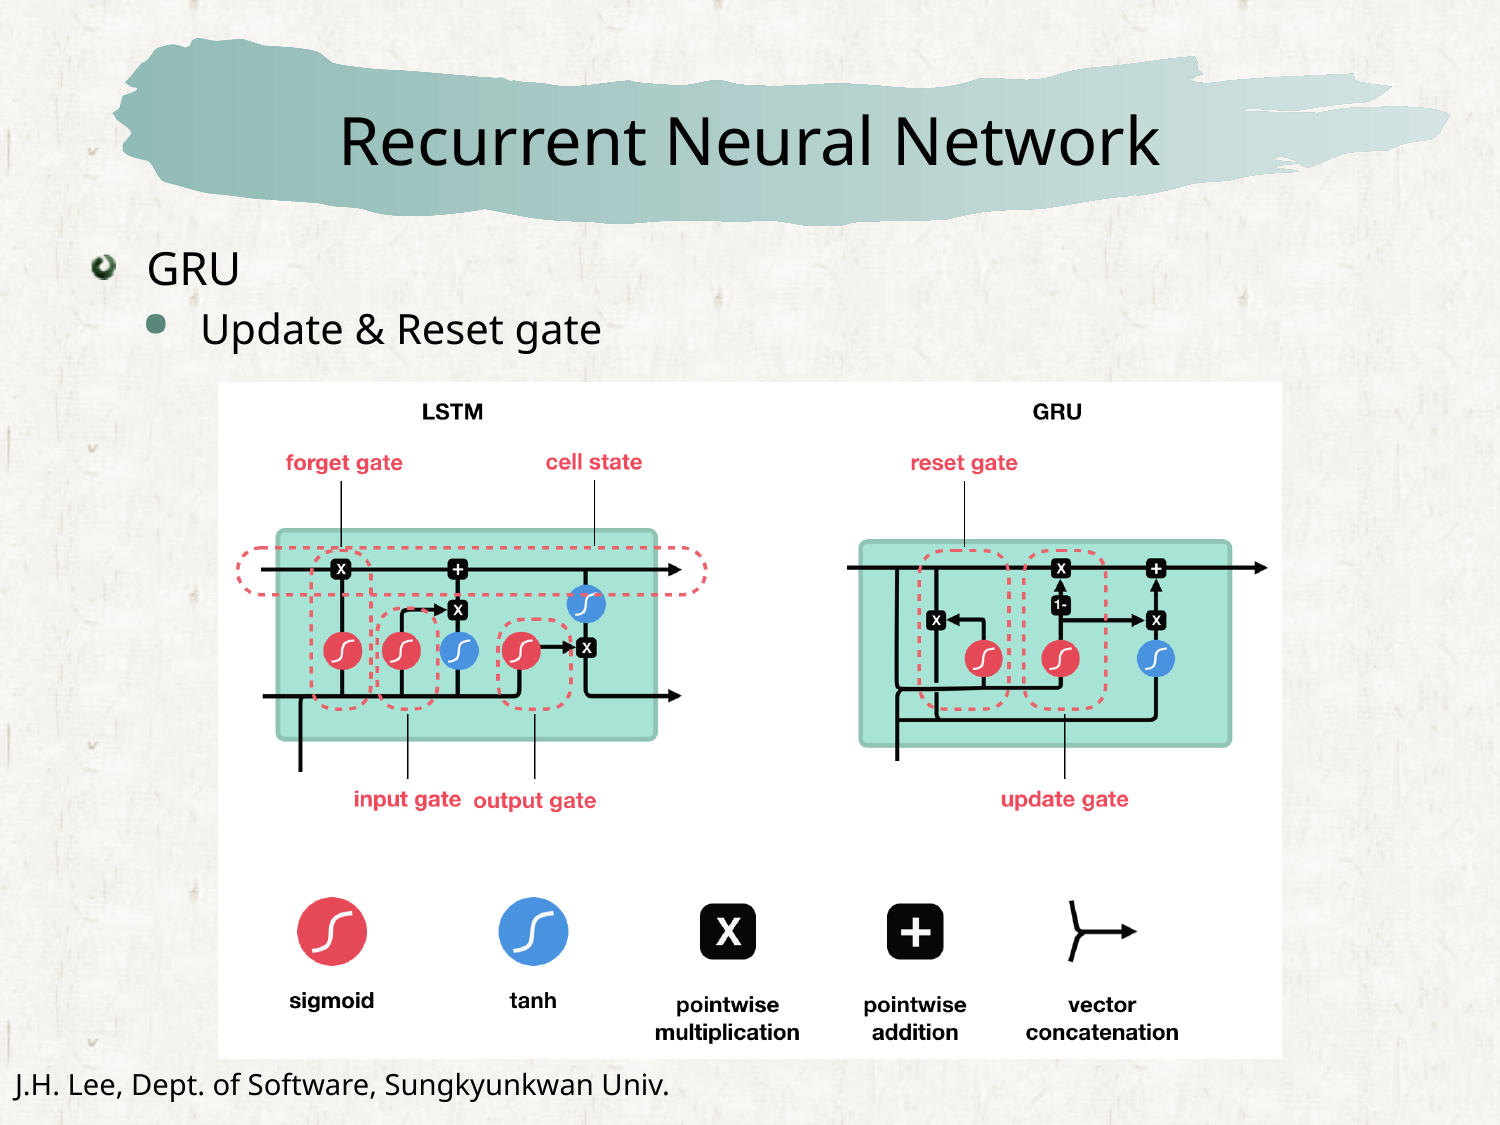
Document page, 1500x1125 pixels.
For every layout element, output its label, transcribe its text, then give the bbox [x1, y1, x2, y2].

picture [0, 0, 1500, 1125]
list GRU Update & Reset gate [75, 231, 1425, 1005]
footer J.H. Lee, Dept. of Software, Sungkyunkwan Univ. [0, 1058, 762, 1102]
title Recurrent Neural Network [75, 45, 1425, 231]
